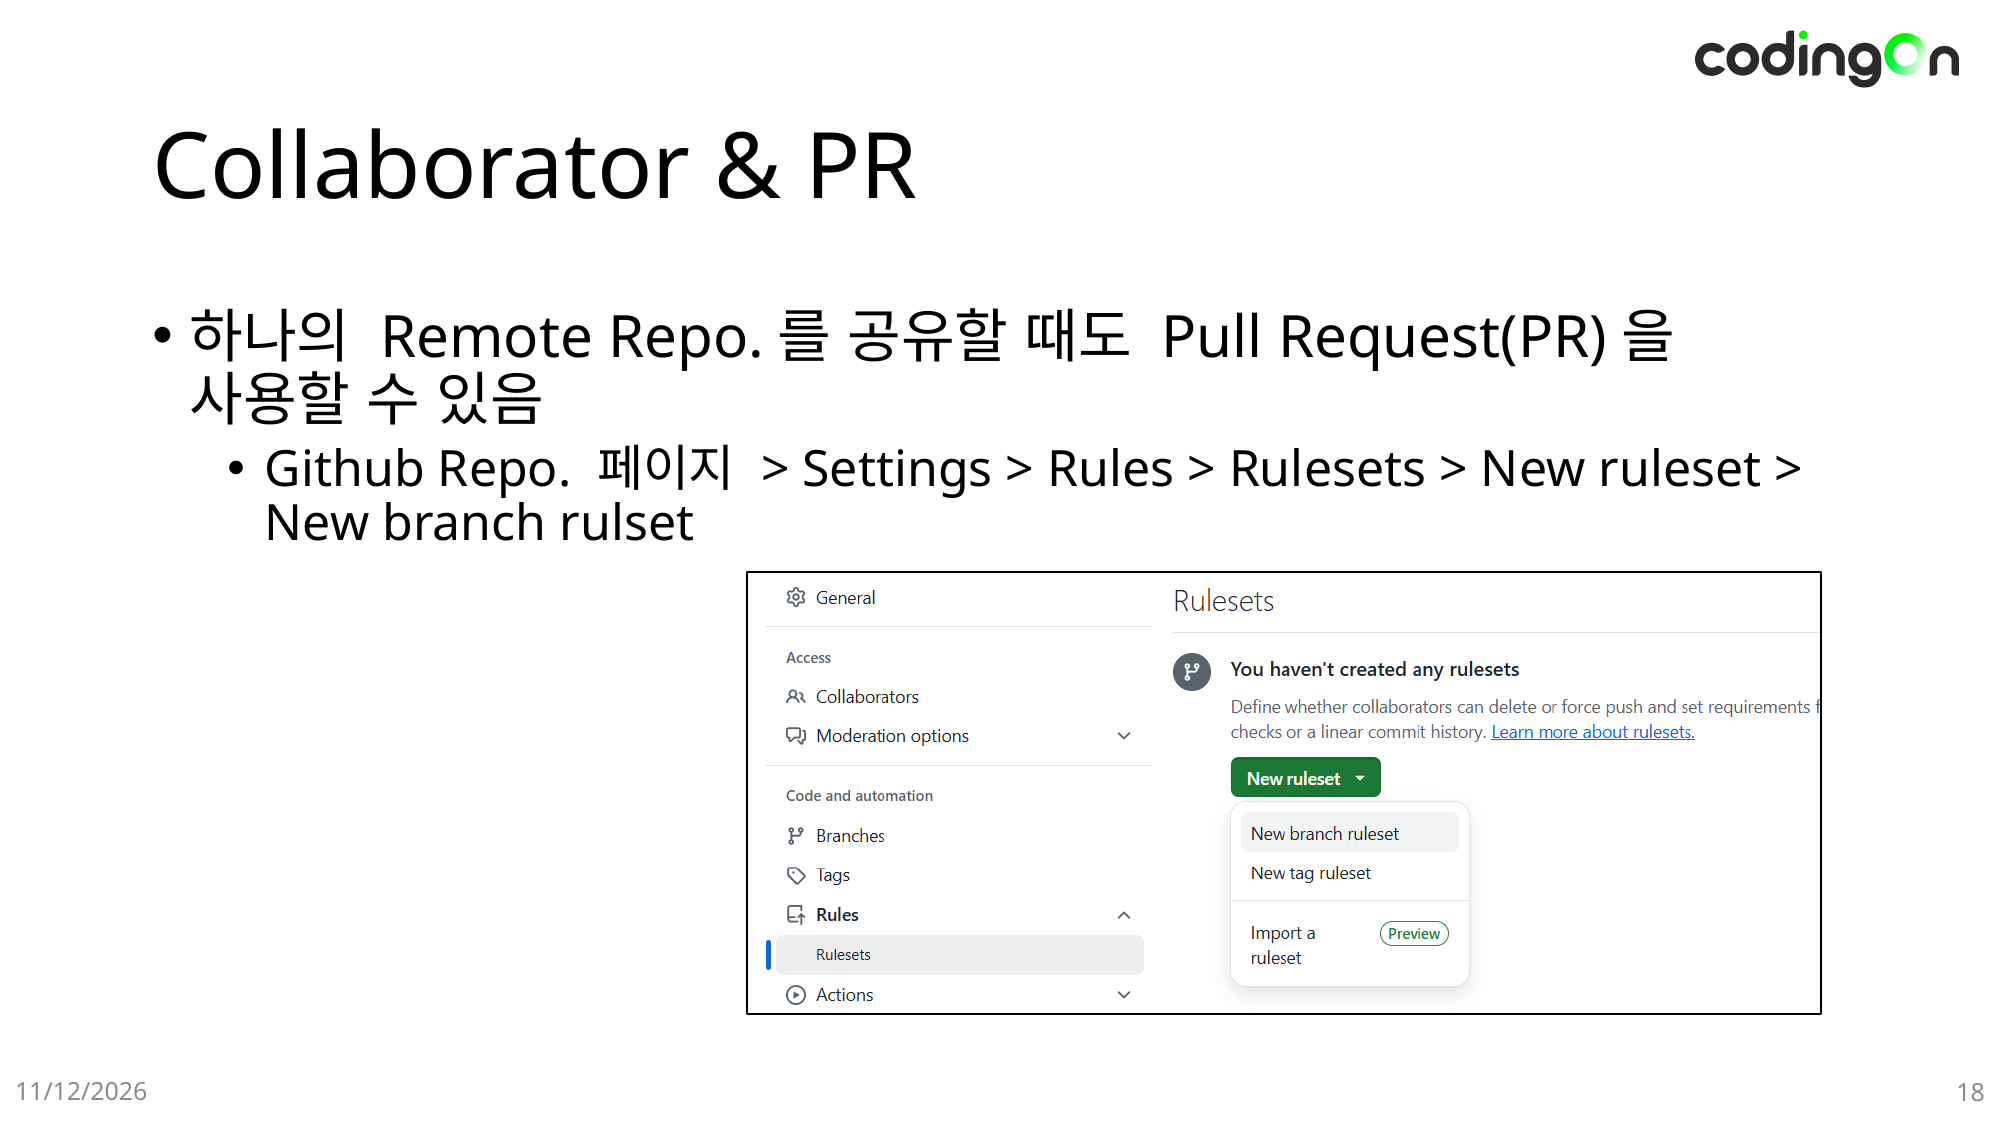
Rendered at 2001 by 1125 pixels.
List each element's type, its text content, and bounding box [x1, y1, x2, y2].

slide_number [0, 1062, 450, 1123]
title Collaborator & PR [137, 59, 1863, 278]
picture [1695, 30, 1959, 88]
slide_number 18 [1550, 1063, 2000, 1124]
picture [748, 573, 1821, 1014]
list 하나의 Remote Repo.를 공유할 때도 Pull Request(PR)을 사용할 수 있음 Github Repo. 페이지 > Settings > Rules > Rulesets > New ruleset > New branch rulset [137, 299, 1863, 1014]
